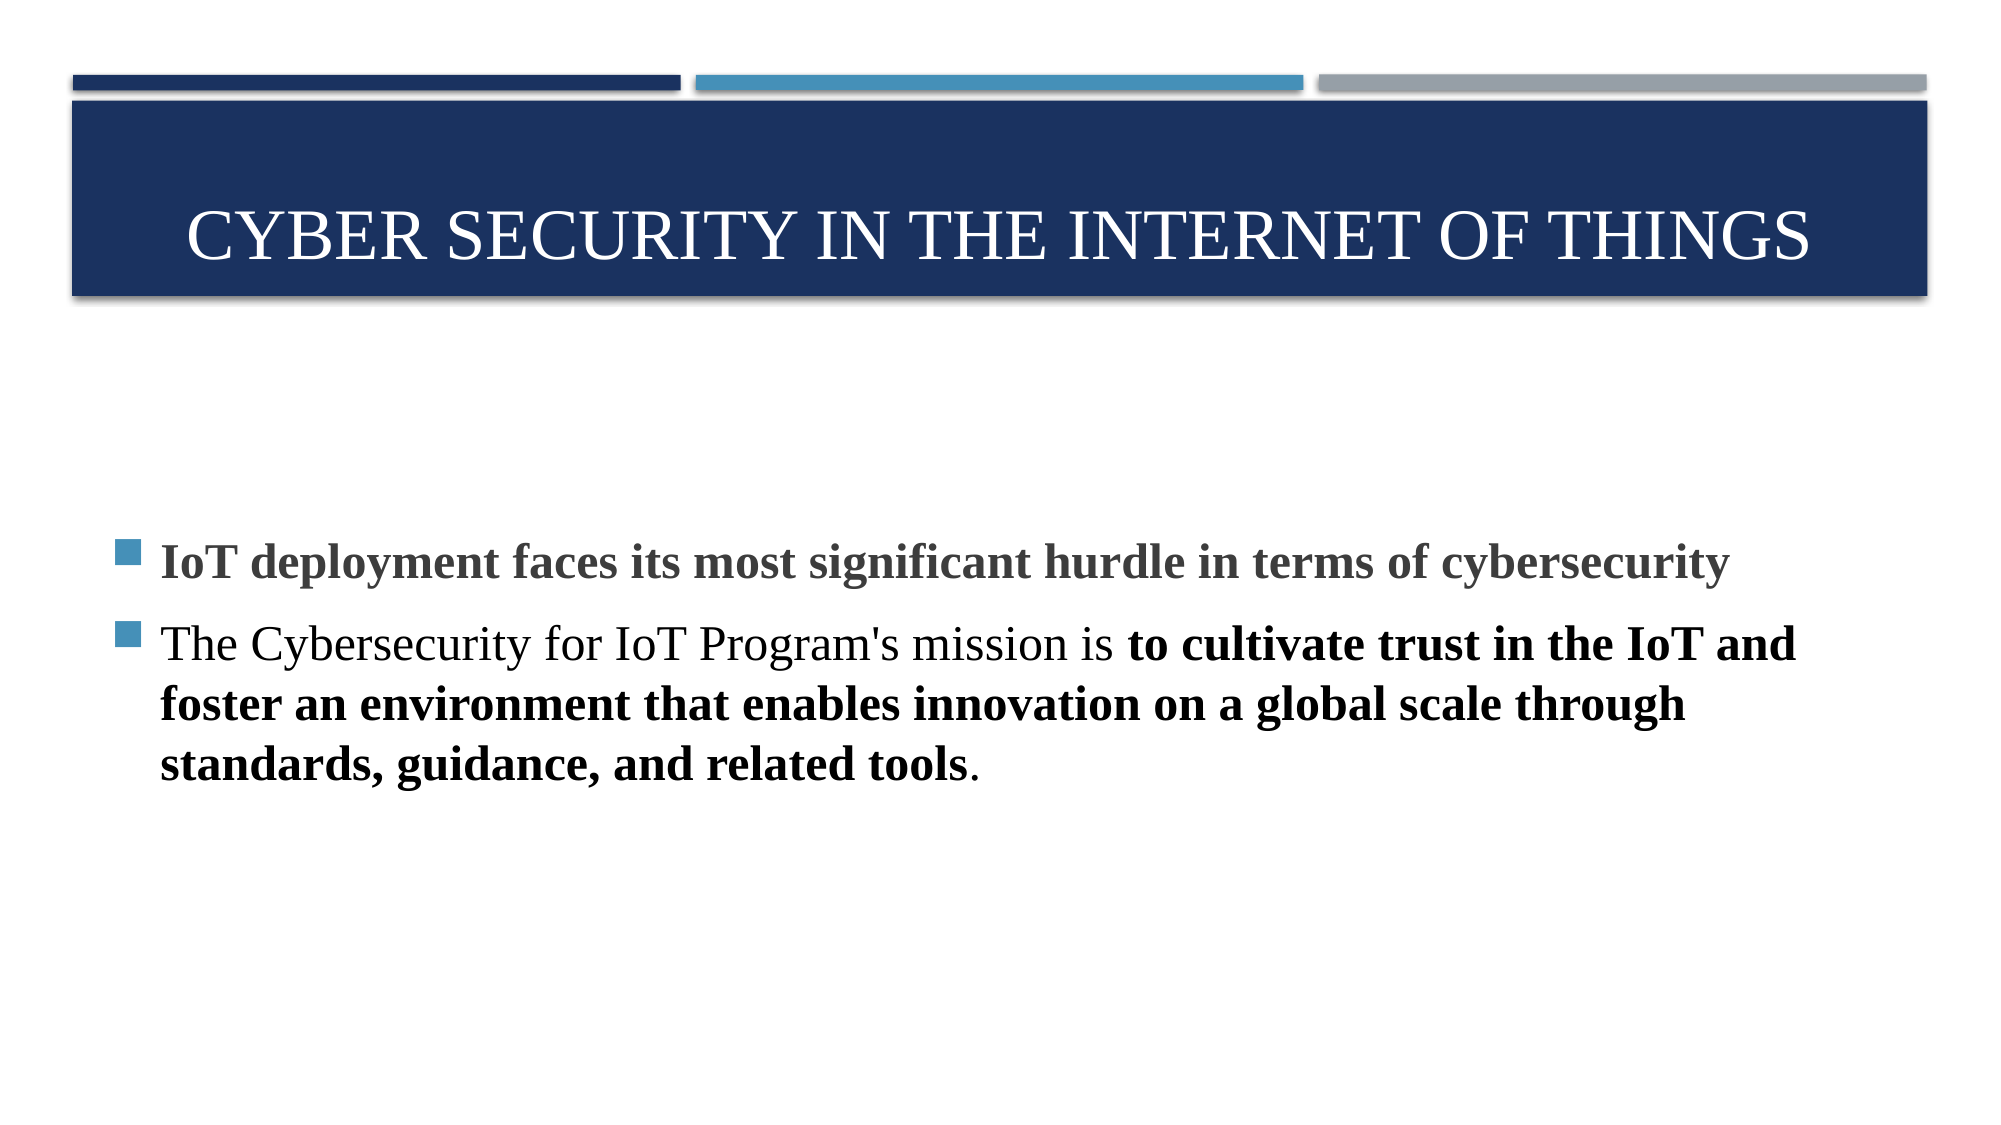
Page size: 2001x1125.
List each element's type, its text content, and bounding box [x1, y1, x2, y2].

list IoT deployment faces its most significant hurdle in terms of cybersecurity The Cybersecurity for IoT Program's mission is to cultivate trust in the IoT and foster an environment that enables innovation on a global scale through standards, guidance, and related tools. [95, 357, 1905, 962]
title CYBER SECURITY IN THE INTERNET OF THINGS [95, 115, 1905, 282]
